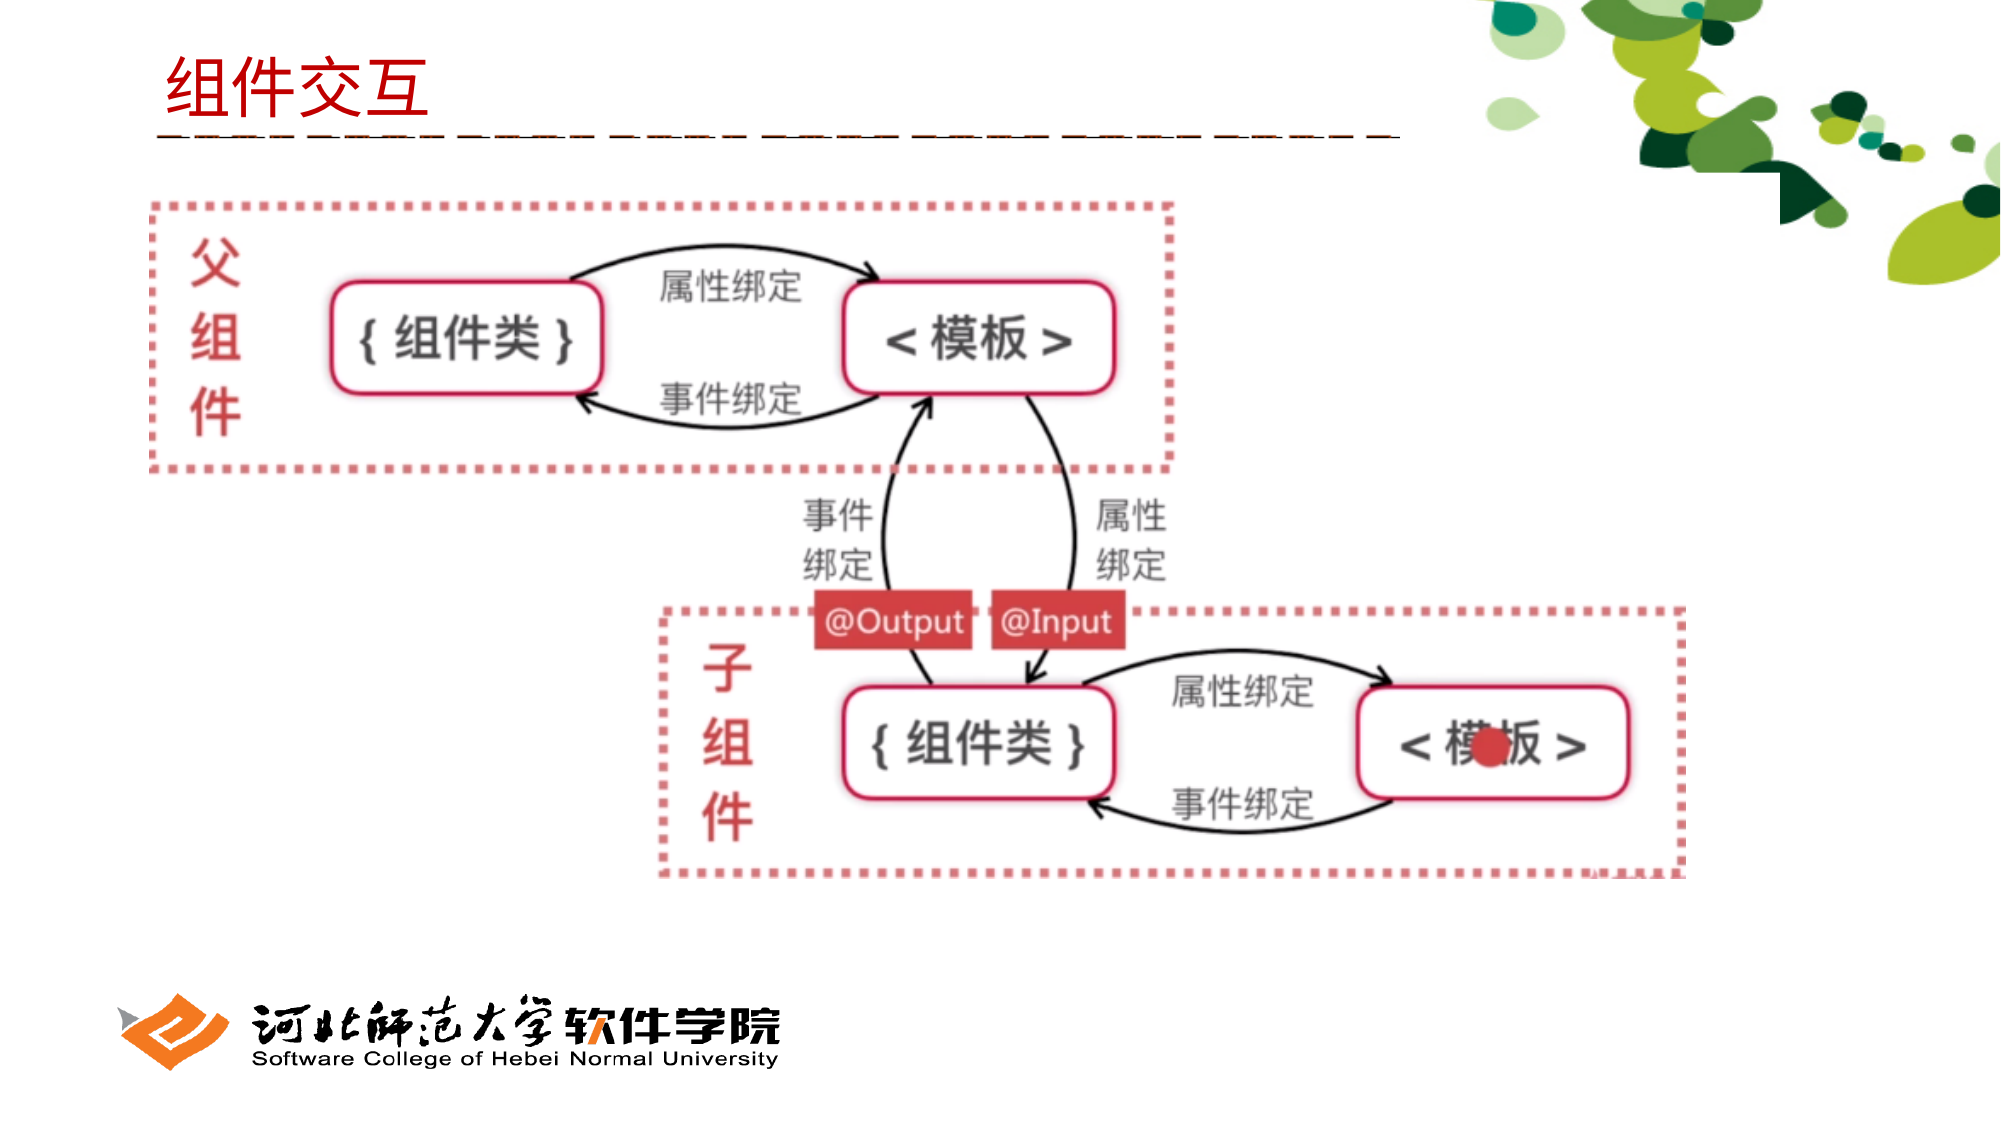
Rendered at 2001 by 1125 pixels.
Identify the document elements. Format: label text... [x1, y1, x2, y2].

list 组件交互 [149, 38, 1392, 120]
list [113, 172, 1780, 977]
picture [0, 0, 2001, 1125]
